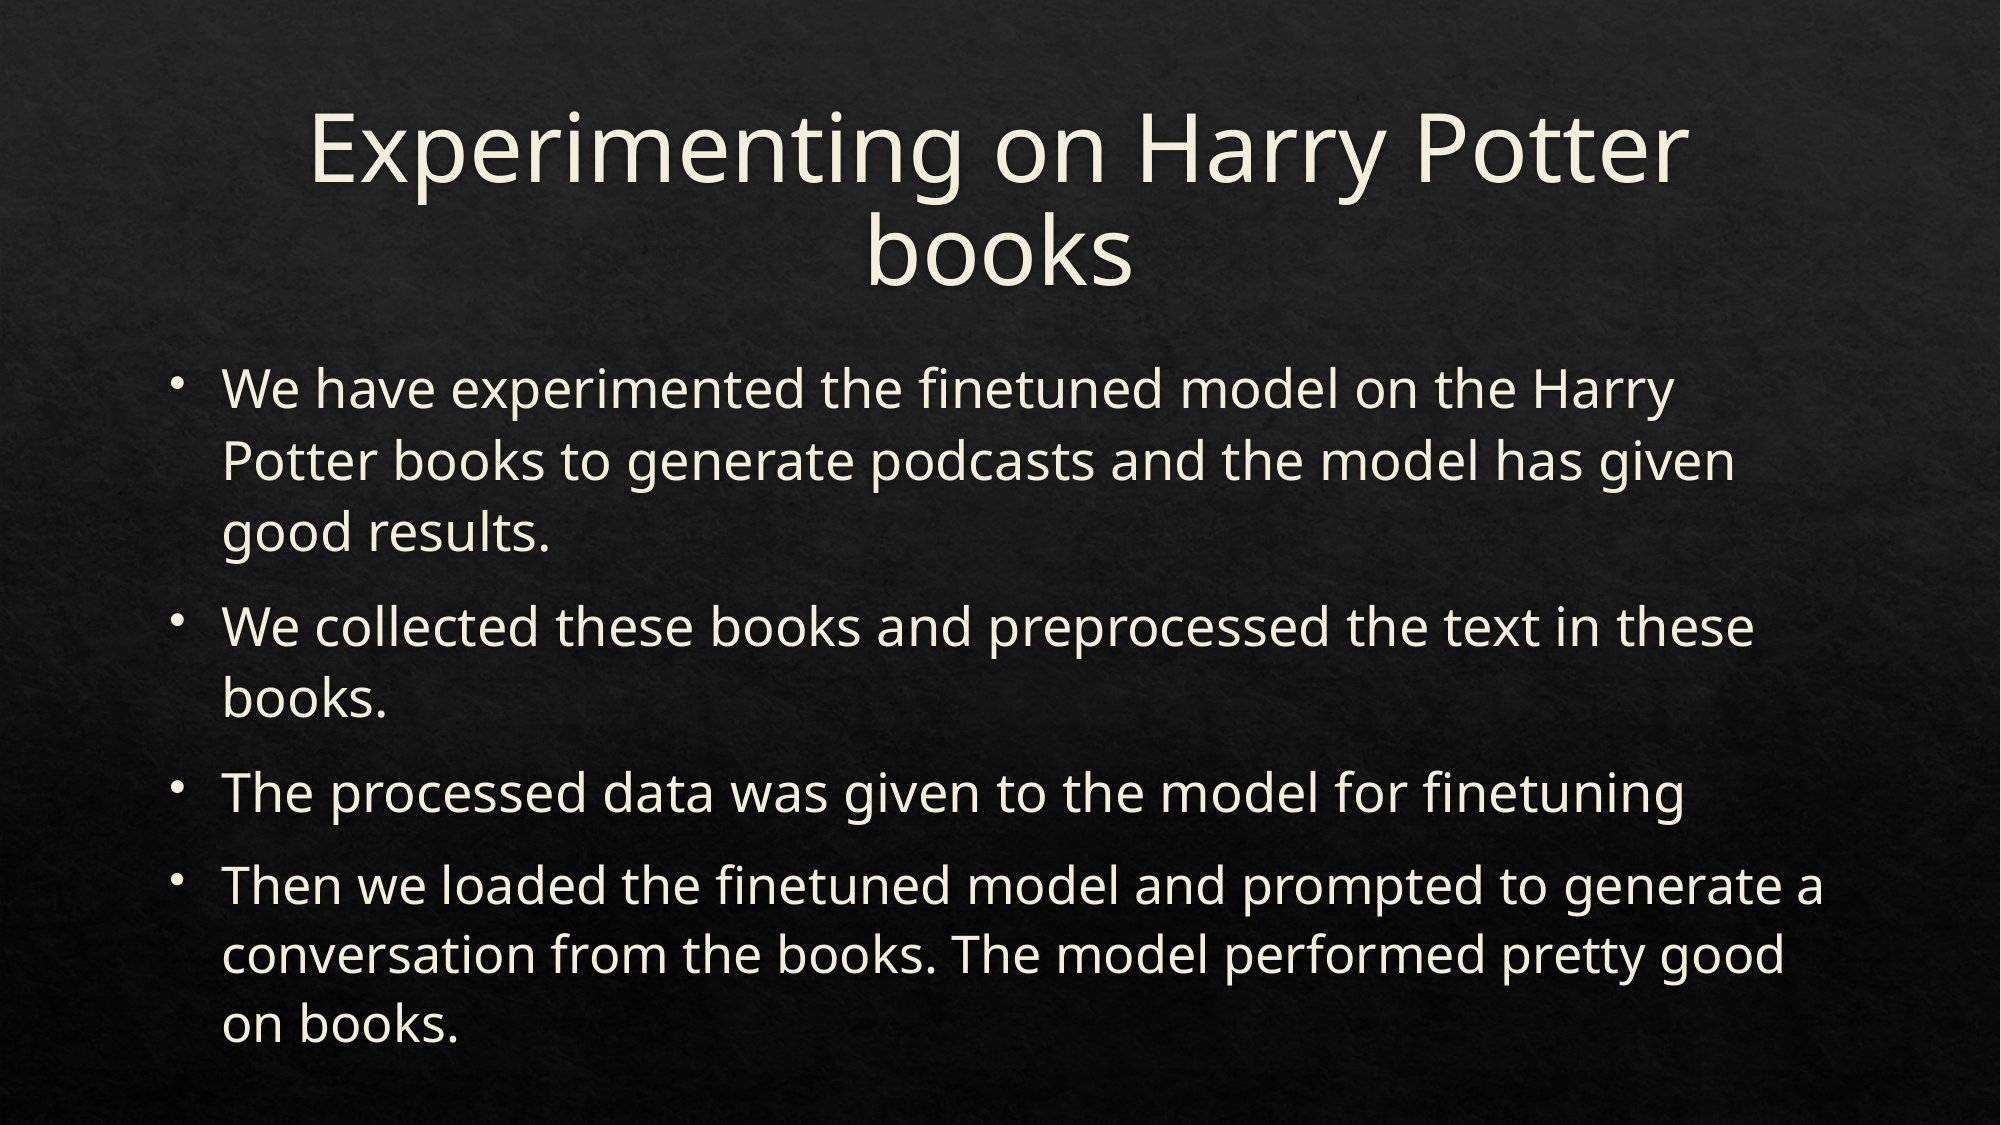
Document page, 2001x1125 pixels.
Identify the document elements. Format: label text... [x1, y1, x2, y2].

title Experimenting on Harry Potter books [149, 99, 1849, 307]
list We have experimented the finetuned model on the Harry Potter books to generate podcasts and the model has given good results. We collected these books and preprocessed the text in these books. The processed data was given to the model for finetuning Then we loaded the finetuned model and prompted to generate a conversation from the books. The model performed pretty good on books. [149, 340, 1849, 950]
